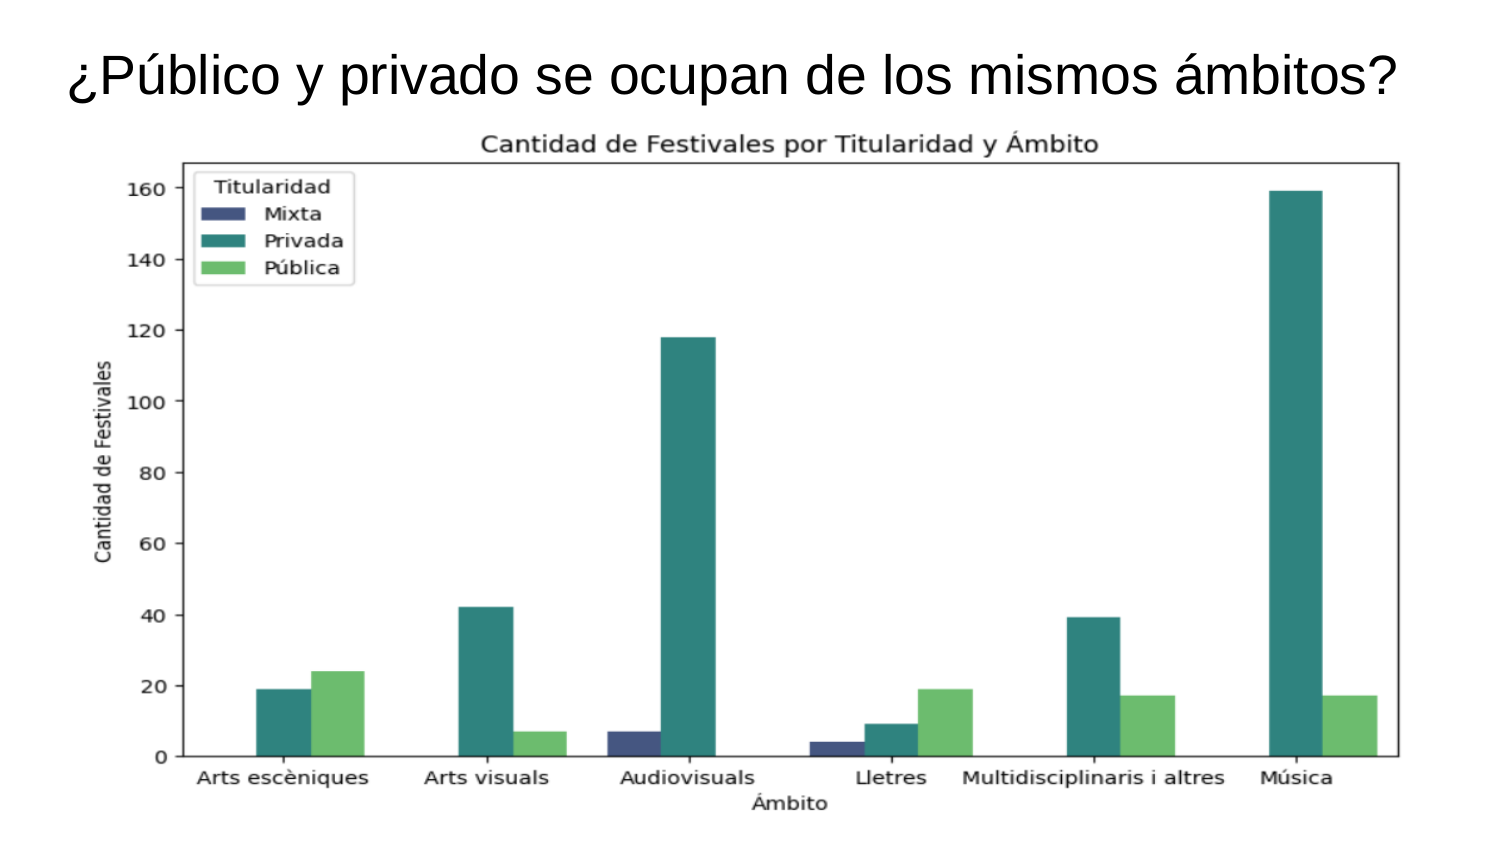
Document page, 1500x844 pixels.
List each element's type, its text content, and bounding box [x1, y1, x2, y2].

picture [87, 123, 1413, 815]
title ¿Público y privado se ocupan de los mismos ámbitos? [51, 24, 1449, 138]
